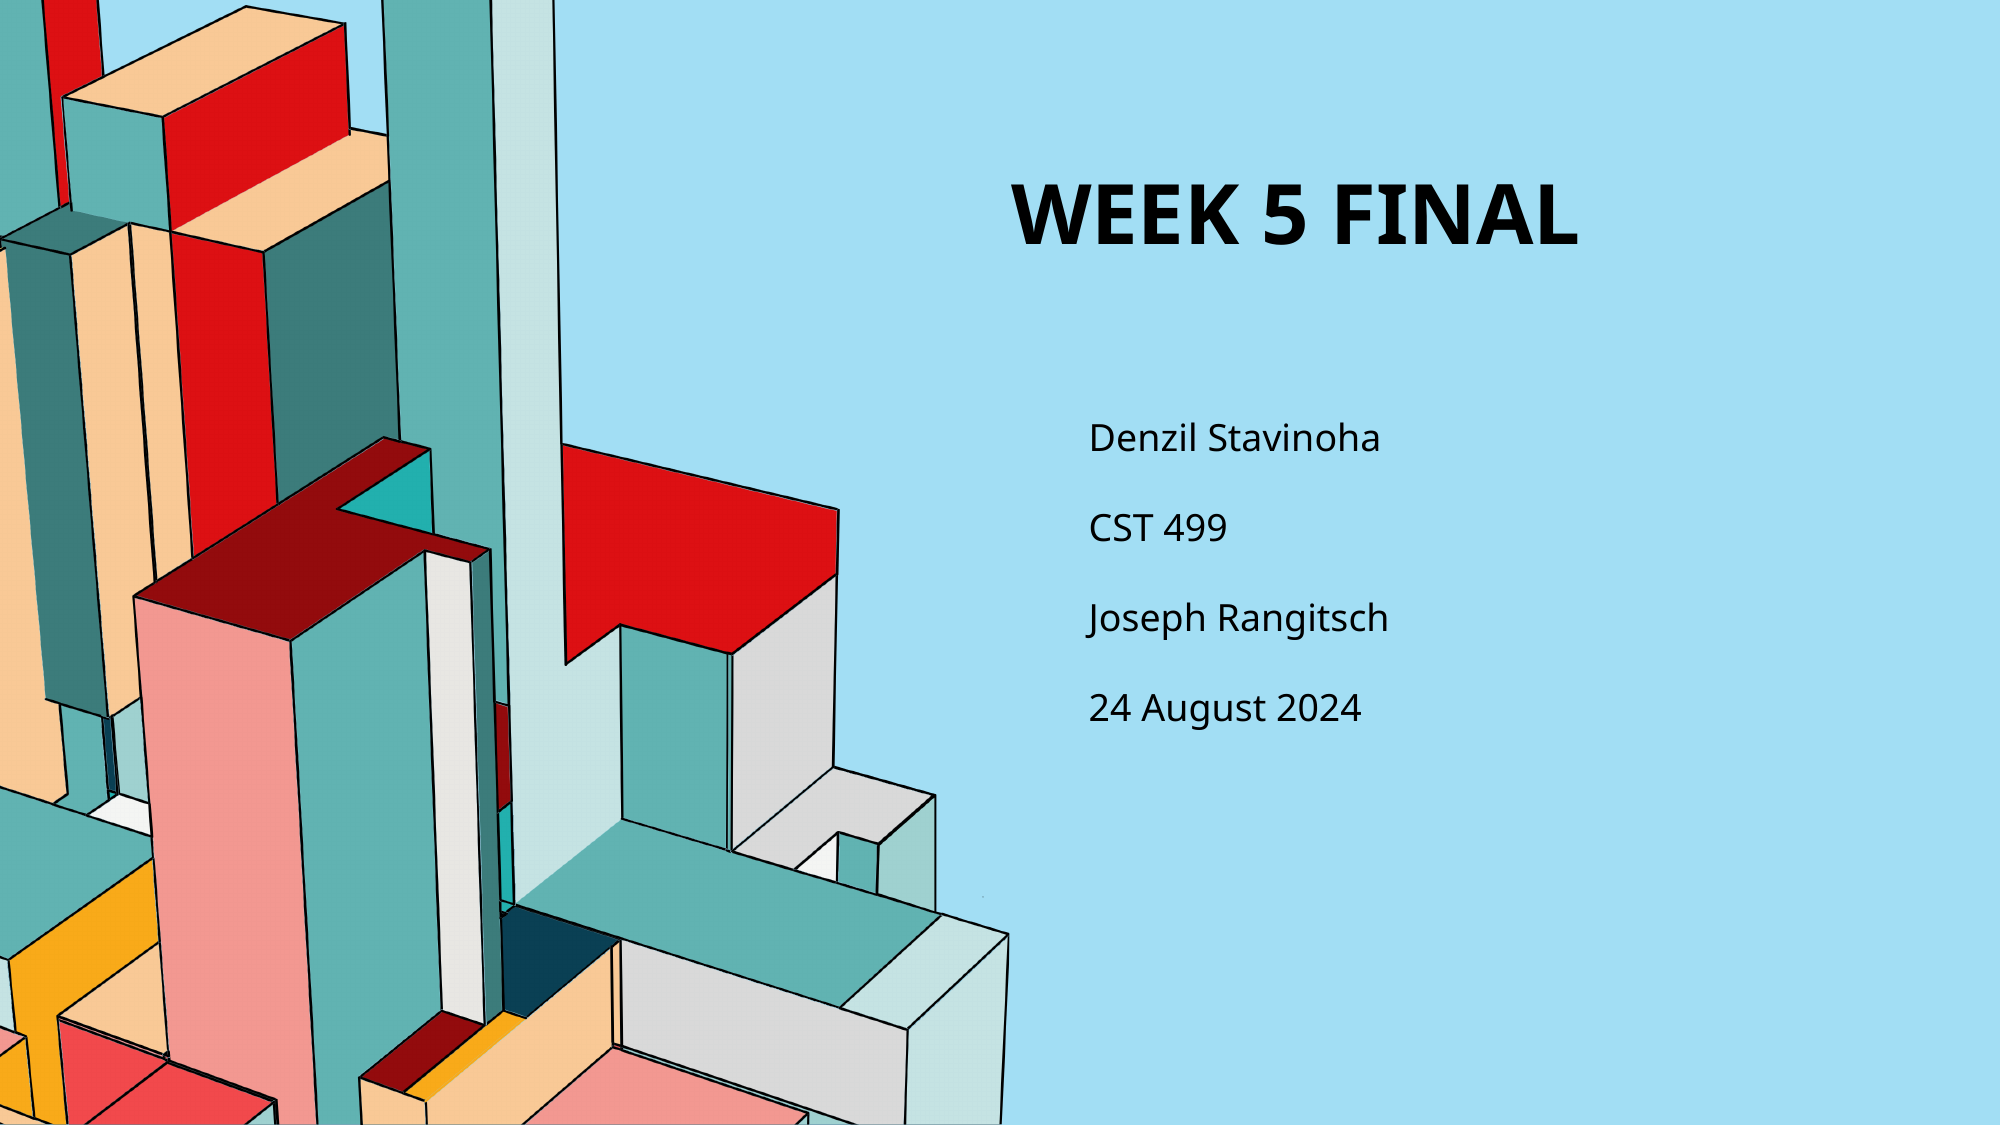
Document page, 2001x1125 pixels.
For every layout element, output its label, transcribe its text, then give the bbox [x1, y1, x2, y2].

text_box Denzil Stavinoha CST 499 Joseph Rangitsch 24 August 2024 [1073, 406, 1611, 737]
title Week 5 Final [996, 157, 1853, 270]
picture [0, 0, 1010, 1125]
